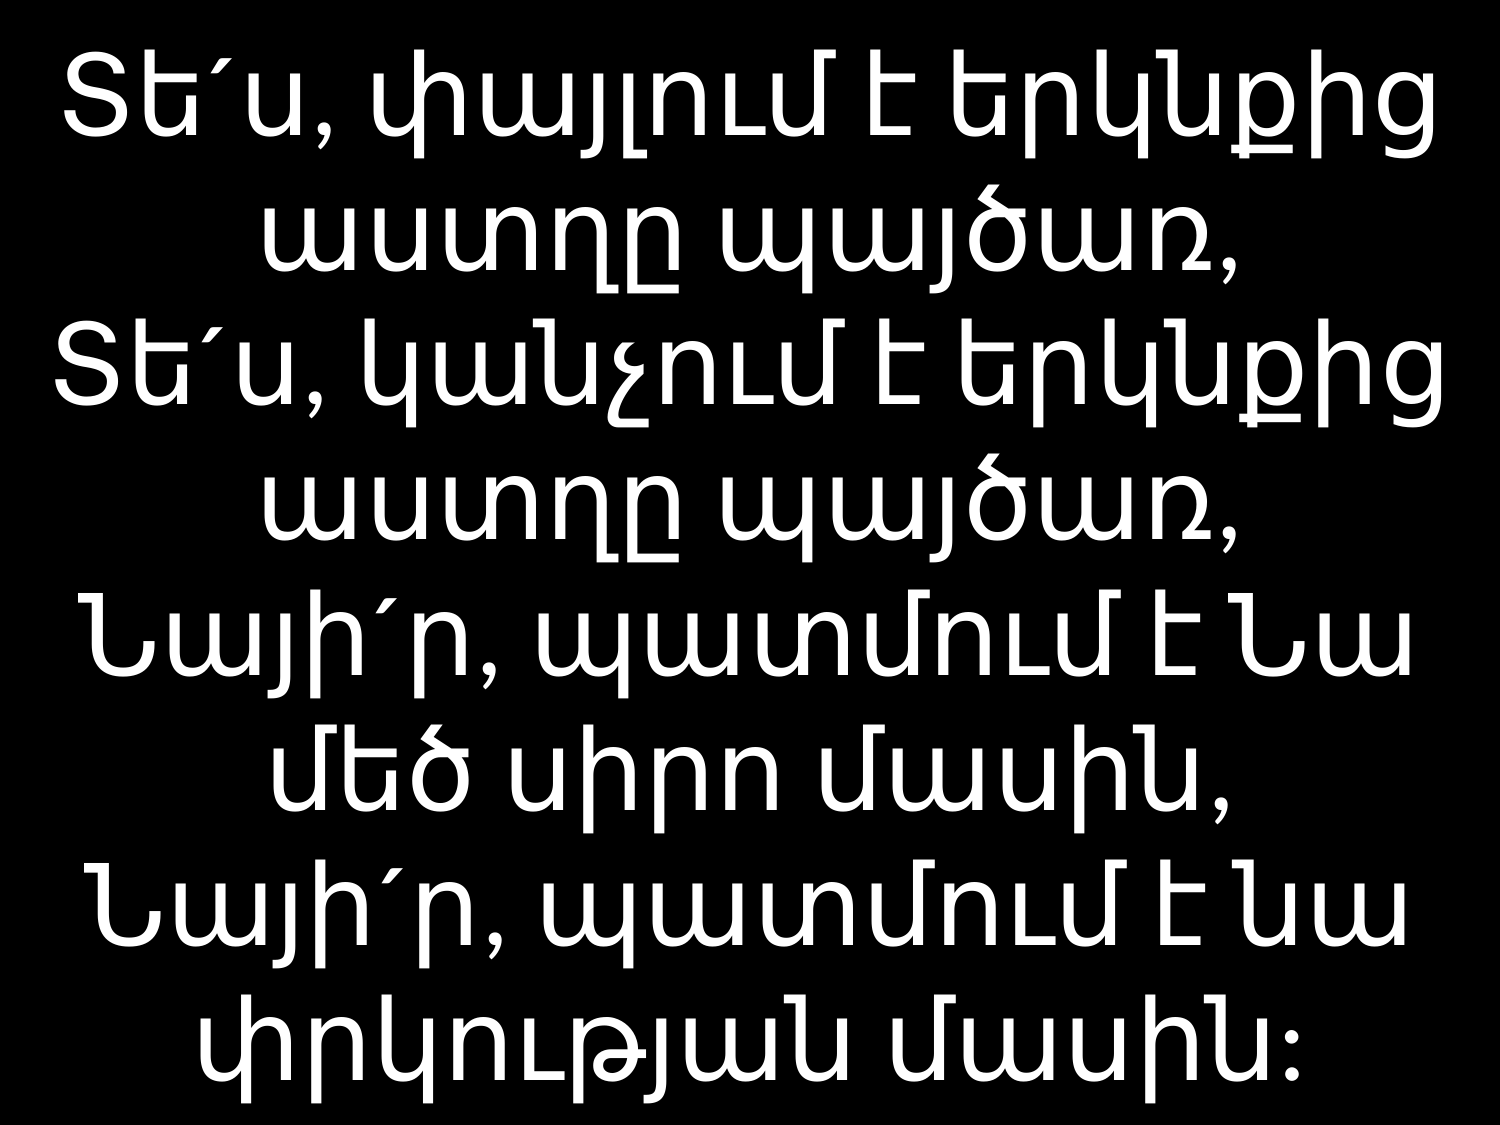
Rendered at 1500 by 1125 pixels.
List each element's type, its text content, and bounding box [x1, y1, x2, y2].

title Տե´ս, փայլում է երկնքից աստղը պայծառ, Տե´ս, կանչում է երկնքից աստղը պայծառ, Նայի´ր, պատմում է Նա մեծ սիրո մասին, Նայի´ր, պատմում է նա փրկության մասին: [0, 0, 1500, 1125]
